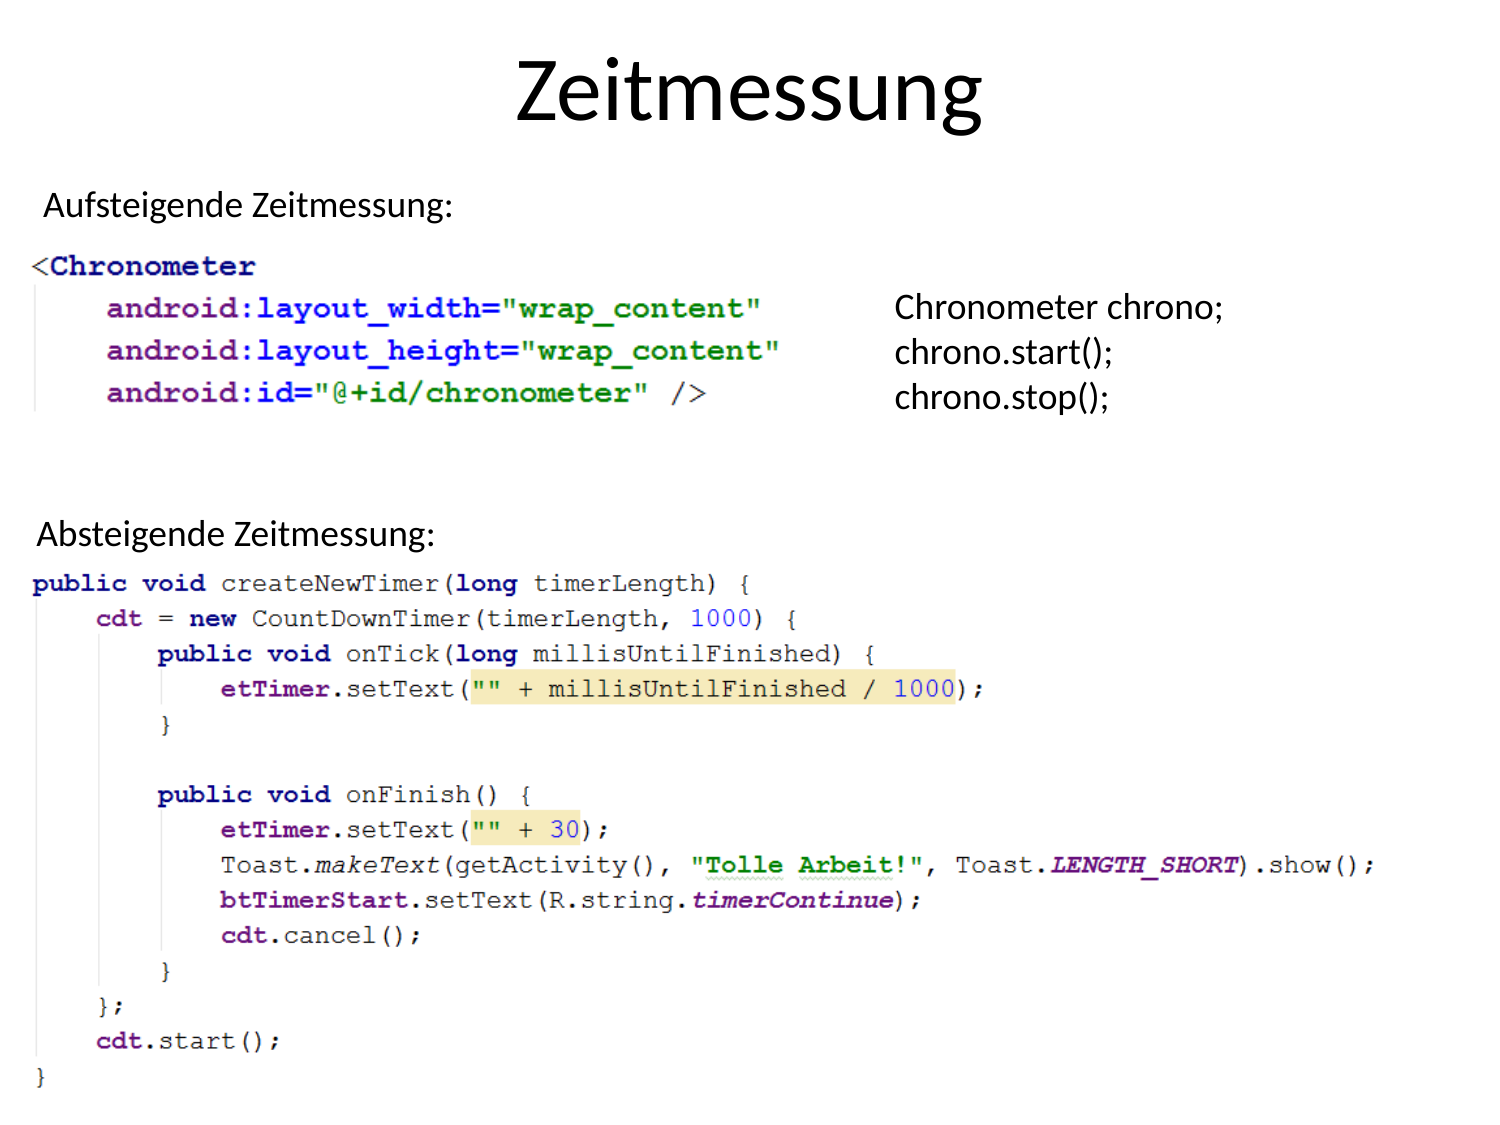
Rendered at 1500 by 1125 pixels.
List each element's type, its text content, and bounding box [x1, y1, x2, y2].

title Zeitmessung [75, 19, 1425, 149]
text_box Chronometer chrono; chrono.start(); chrono.stop(); [879, 274, 1376, 425]
picture [25, 240, 796, 432]
text_box Absteigende Zeitmessung: [21, 501, 506, 562]
picture [28, 565, 1384, 1094]
text_box Aufsteigende Zeitmessung: [28, 172, 513, 233]
